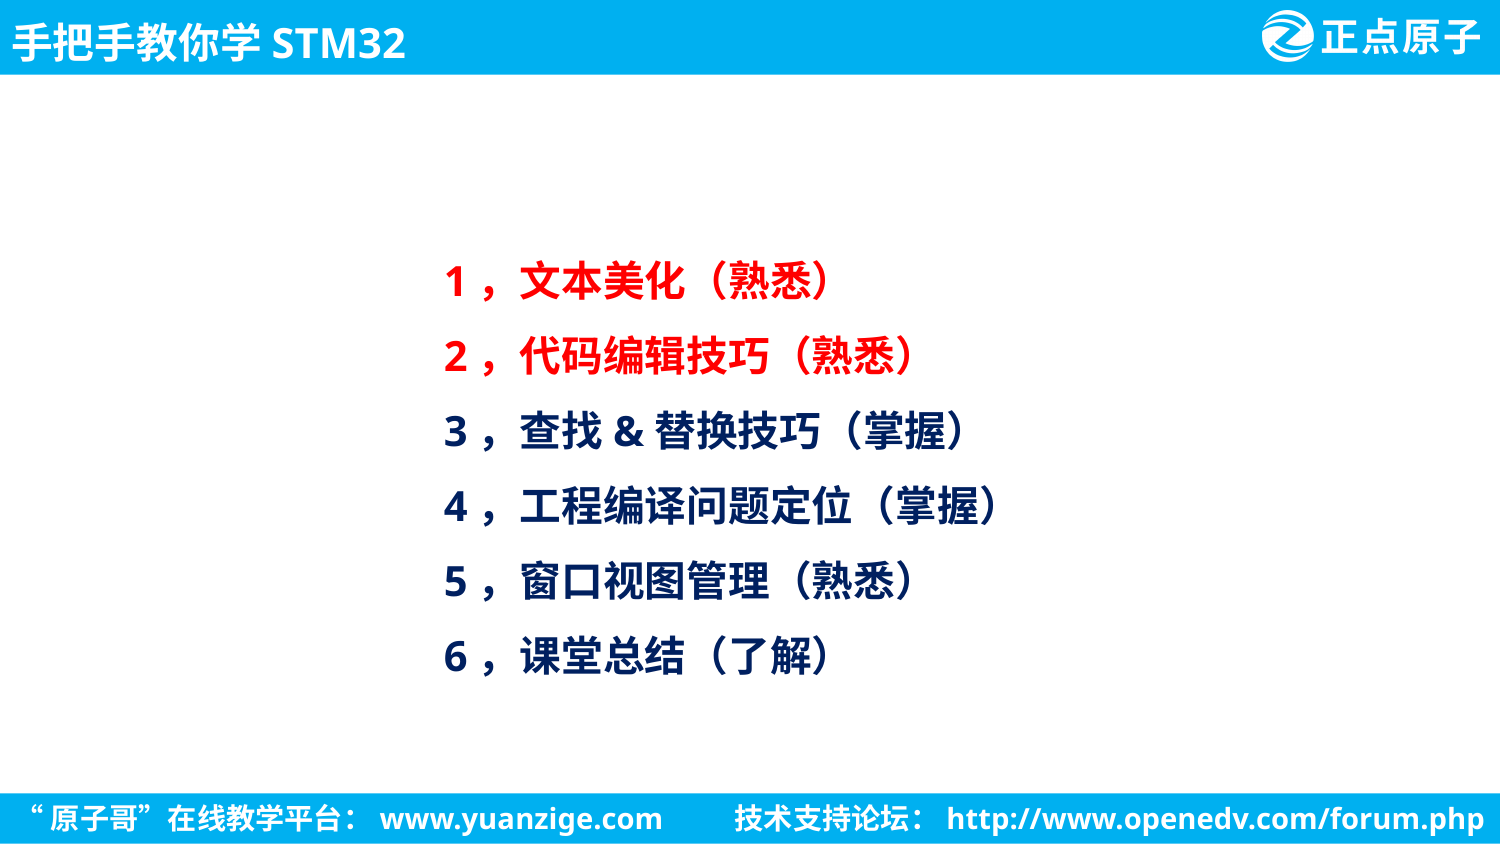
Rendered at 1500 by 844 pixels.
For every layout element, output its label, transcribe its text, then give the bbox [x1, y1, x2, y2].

text_box “原子哥”在线教学平台：www.yuanzige.com [0, 793, 560, 843]
text_box 手把手教你学STM32 [0, 0, 967, 75]
picture [1445, 21, 1479, 54]
picture [1431, 44, 1438, 52]
text_box 1，文本美化（熟悉） 2，代码编辑技巧（熟悉） 3，查找&替换技巧（掌握） 4，工程编译问题定位（掌握） 5，窗口视图管理（熟悉） 6，课堂总结（了解） [436, 226, 1099, 684]
text_box 技术支持论坛：http://www.openedv.com/forum.php [560, 793, 1500, 843]
picture [1267, 11, 1313, 45]
picture [1364, 45, 1370, 53]
text_box [0, 0, 1500, 76]
picture [1367, 18, 1396, 42]
picture [1322, 21, 1357, 52]
picture [1263, 27, 1307, 61]
picture [1404, 20, 1438, 54]
picture [1412, 44, 1418, 52]
picture [1391, 45, 1397, 53]
